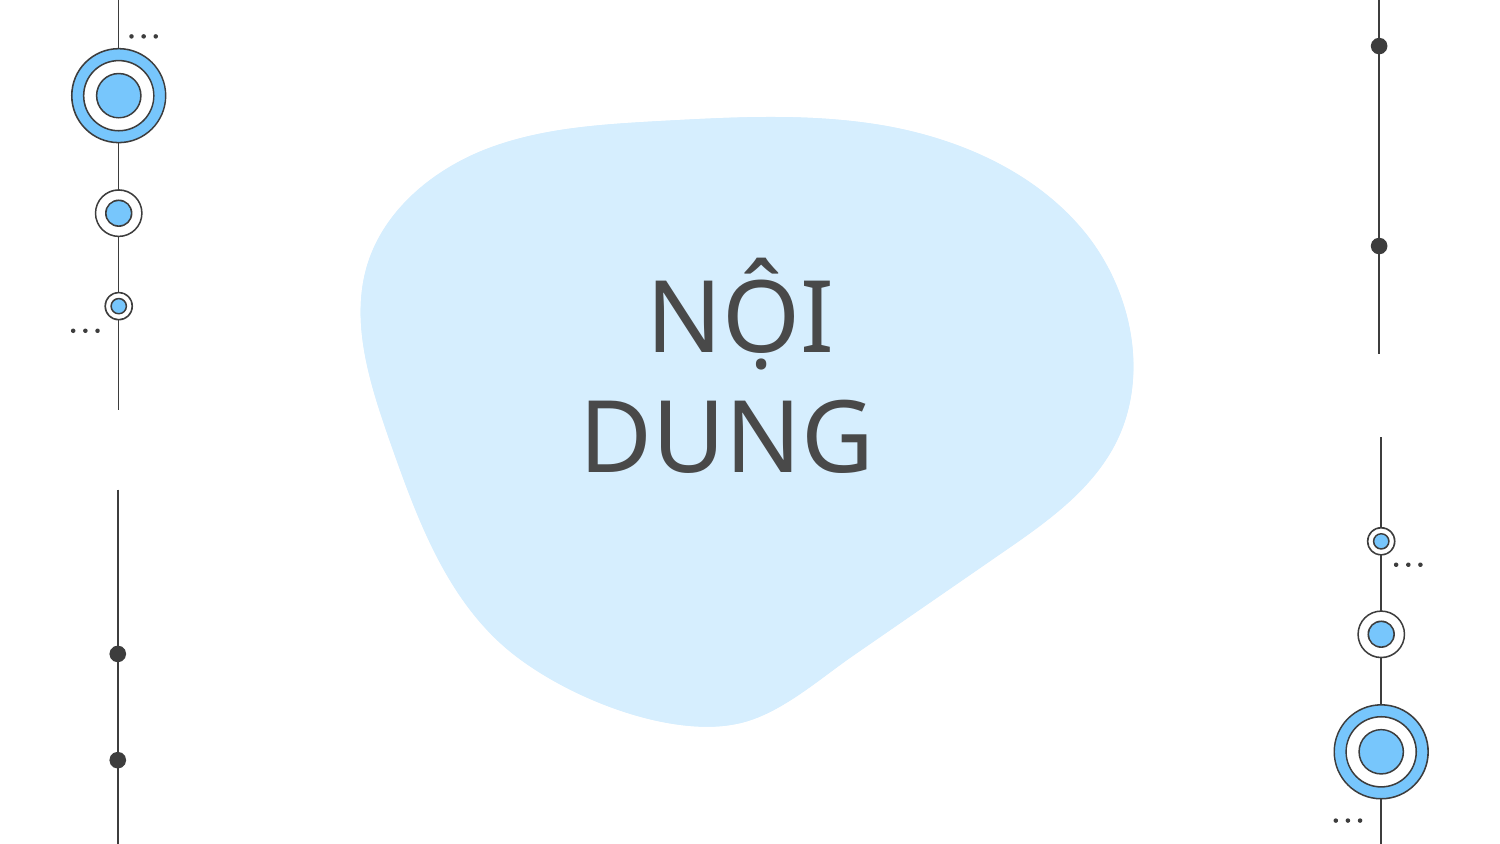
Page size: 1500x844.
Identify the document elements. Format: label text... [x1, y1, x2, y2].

title NỘI DUNG [497, 284, 984, 460]
